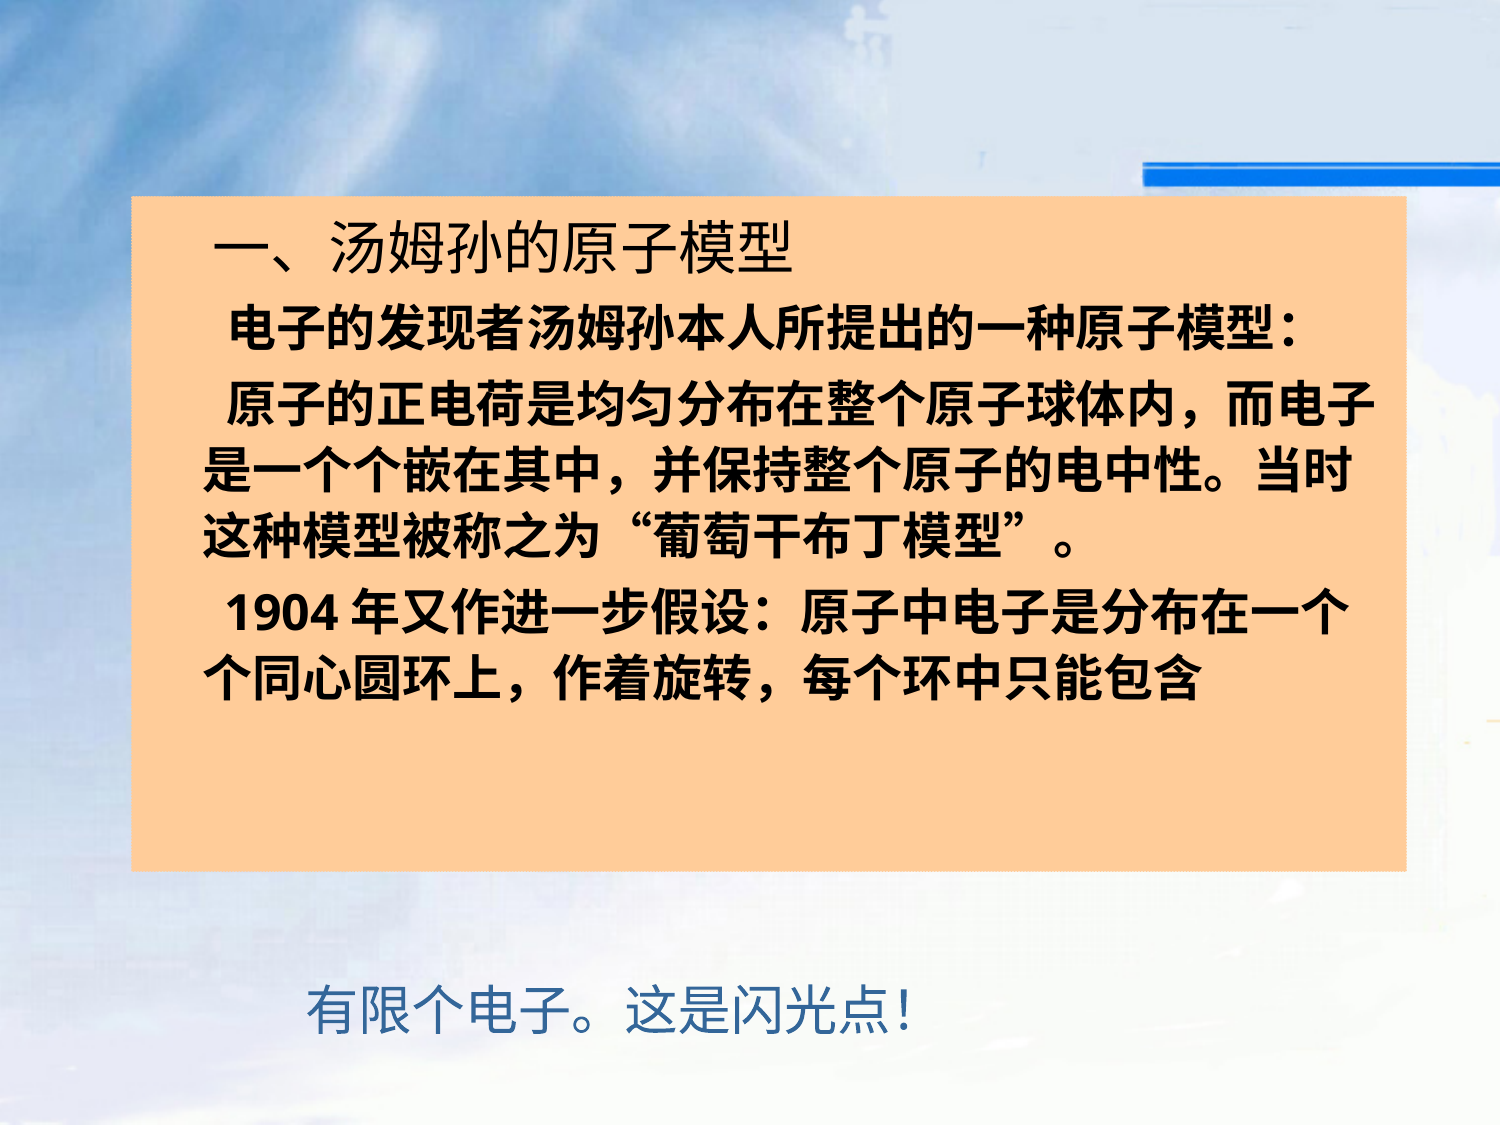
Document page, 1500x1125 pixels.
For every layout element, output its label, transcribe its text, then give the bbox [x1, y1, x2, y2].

list 一、汤姆孙的原子模型 电子的发现者汤姆孙本人所提出的一种原子模型： 原子的正电荷是均匀分布在整个原子球体内，而电子是一个个嵌在其中，并保持整个原子的电中性。当时这种模型被称之为“葡萄干布丁模型”。 1904年又作进一步假设：原子中电子是分布在一个个同心圆环上，作着旋转，每个环中只能包含 [131, 196, 1407, 872]
picture [0, 0, 1500, 1125]
